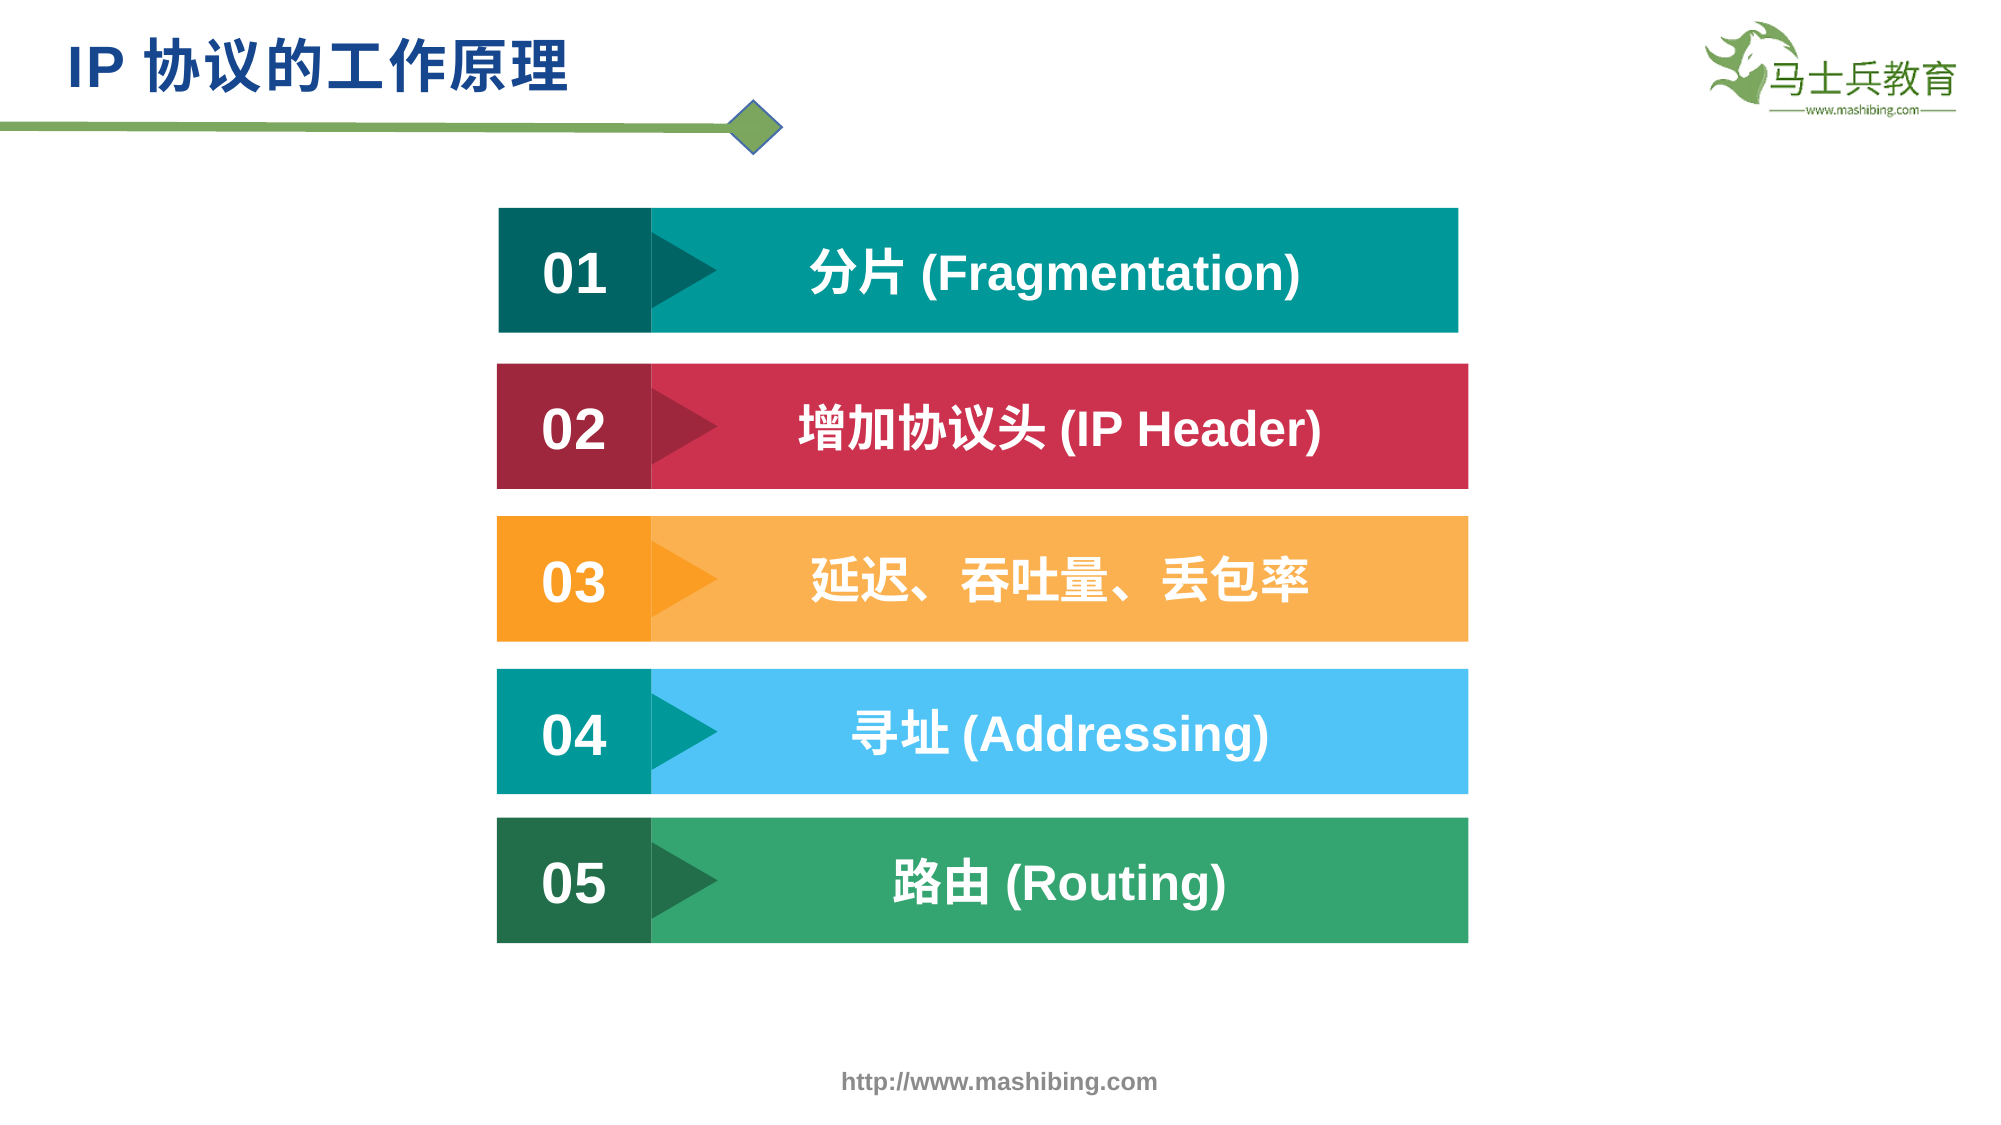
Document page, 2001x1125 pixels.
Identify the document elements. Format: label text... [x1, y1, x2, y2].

picture [1702, 21, 1975, 127]
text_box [496, 817, 1469, 944]
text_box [498, 207, 1459, 333]
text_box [496, 668, 1469, 795]
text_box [496, 516, 1469, 642]
list IP协议的工作原理 [52, 0, 763, 113]
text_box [496, 363, 1469, 489]
